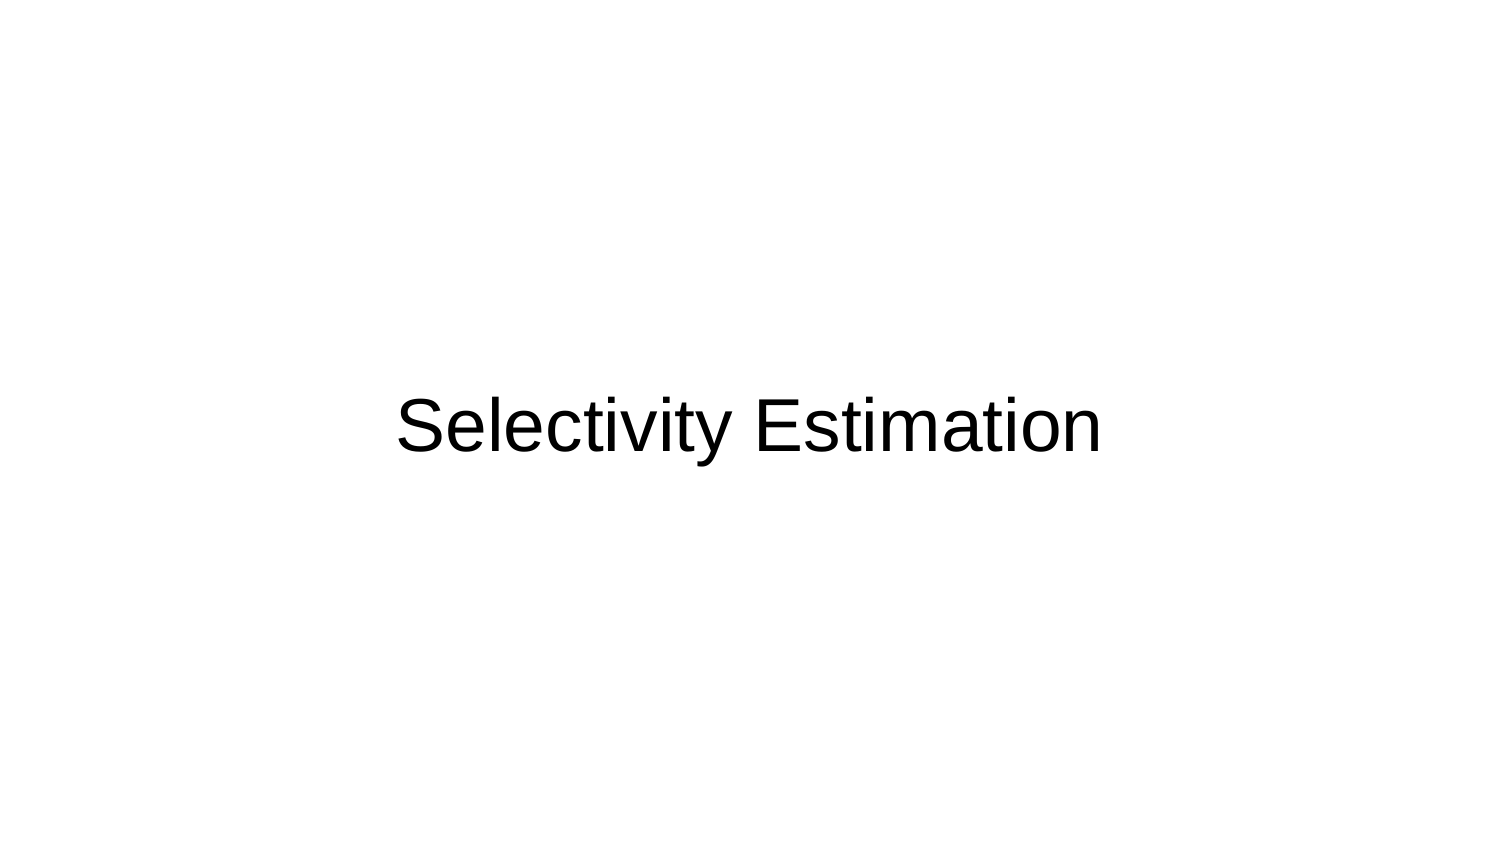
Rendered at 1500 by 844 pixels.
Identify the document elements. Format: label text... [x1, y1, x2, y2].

title Selectivity Estimation [51, 352, 1449, 491]
